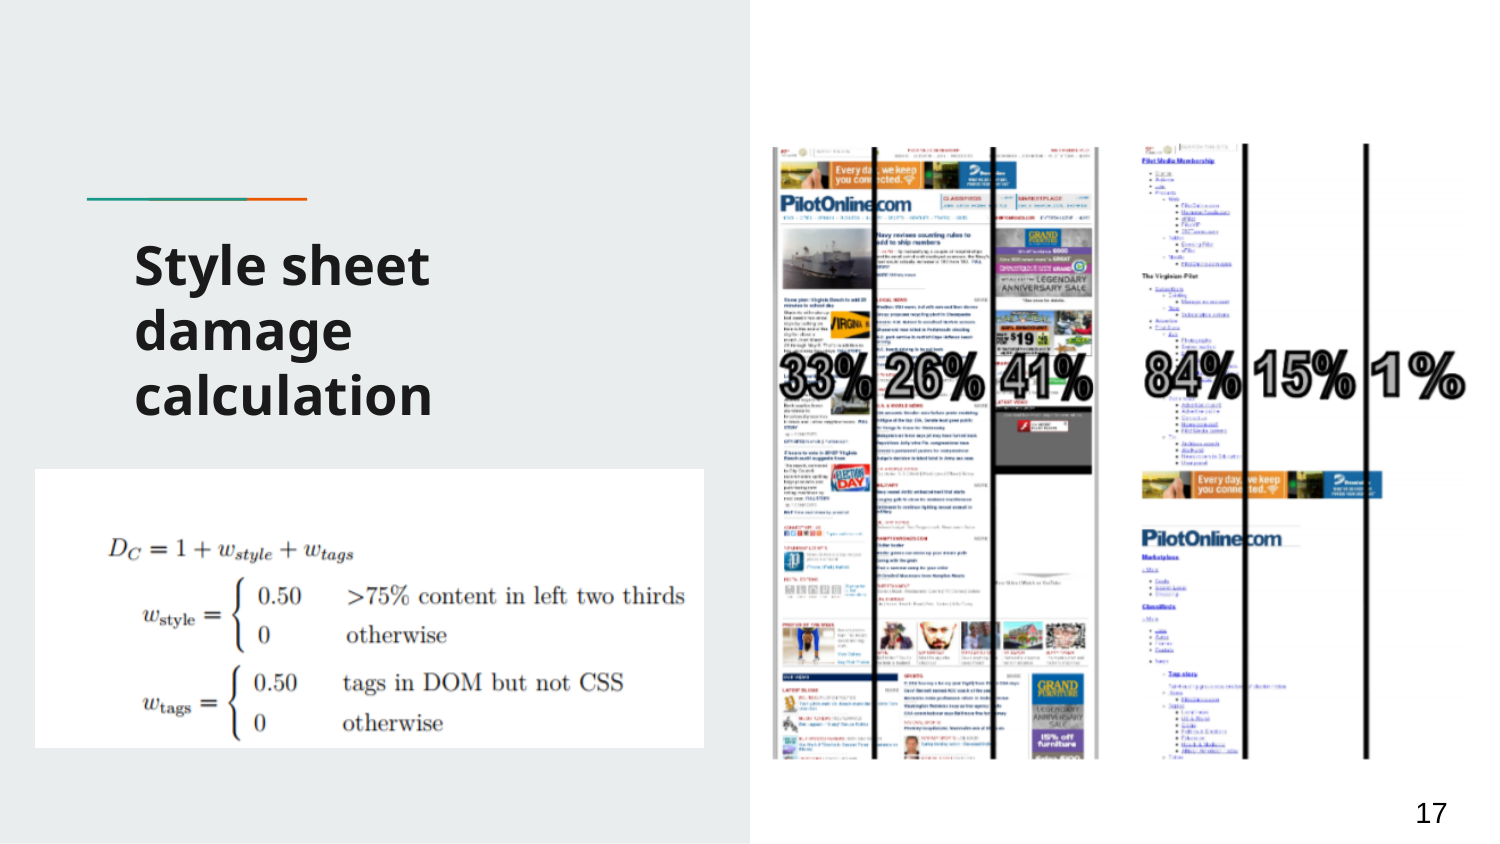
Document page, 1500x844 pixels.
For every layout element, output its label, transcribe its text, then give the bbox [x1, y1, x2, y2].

picture [749, 104, 1500, 769]
picture [34, 469, 705, 748]
slide_number 17 [1400, 779, 1491, 844]
title Style sheet damage calculation [119, 216, 662, 468]
